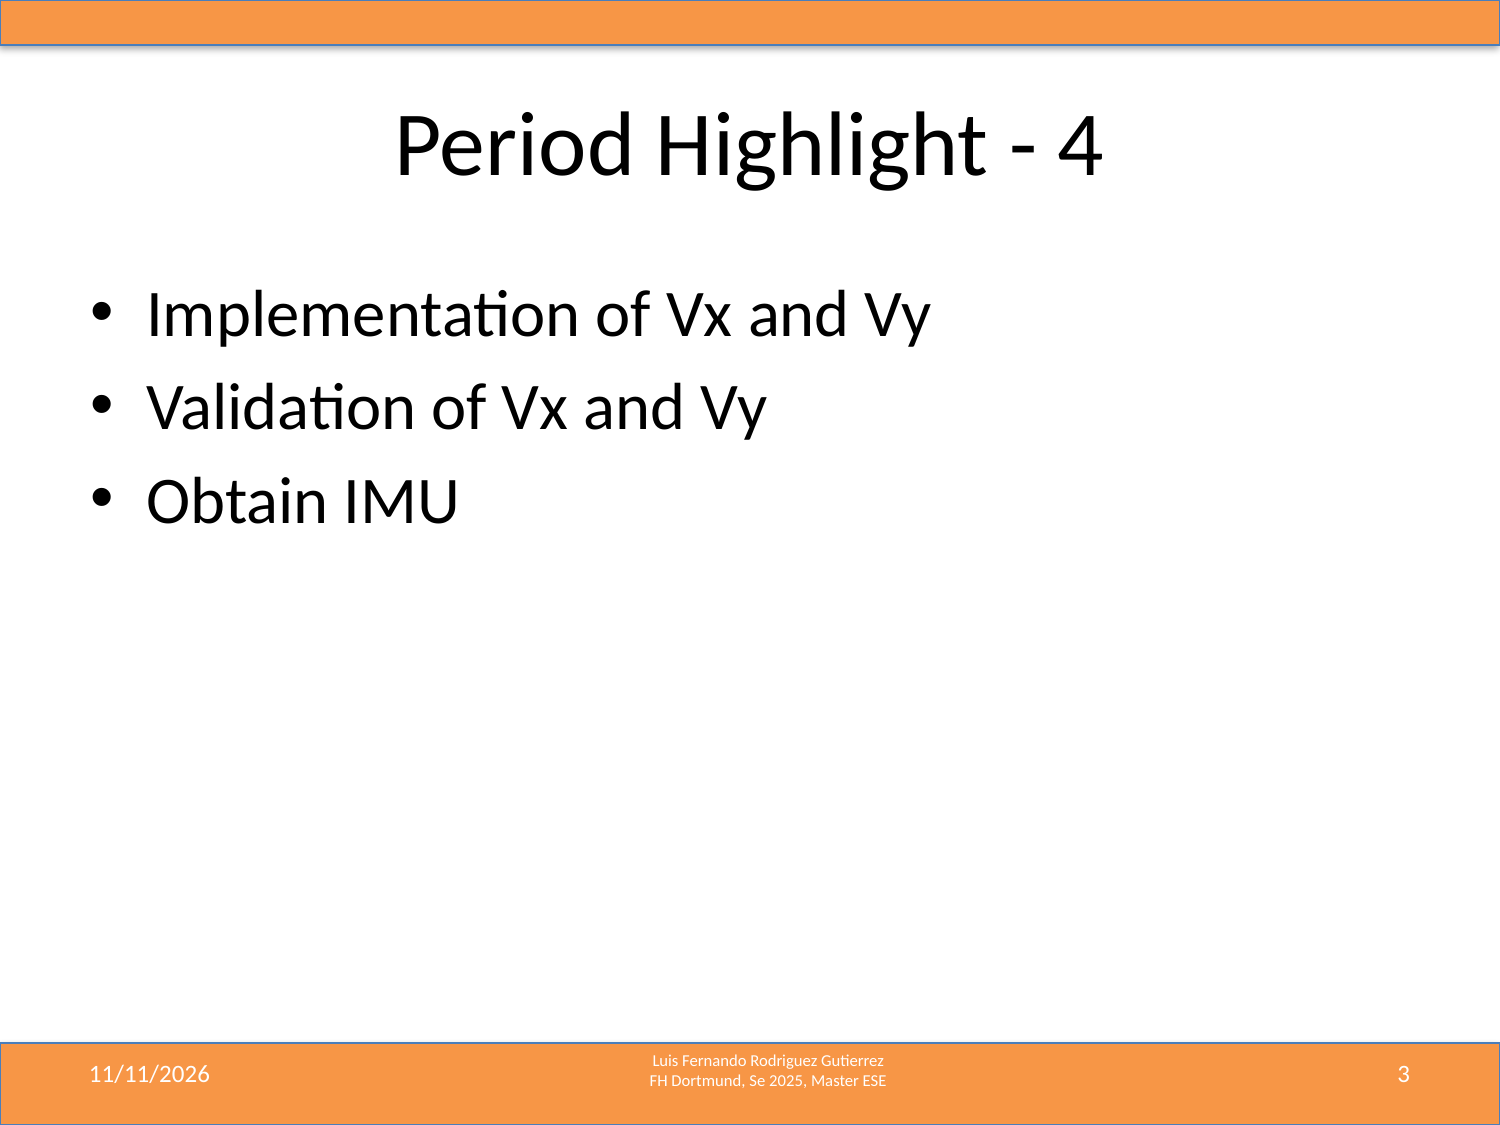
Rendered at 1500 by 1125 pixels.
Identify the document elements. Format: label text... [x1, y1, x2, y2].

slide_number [73, 1042, 424, 1103]
list Implementation of Vx and Vy Validation of Vx and Vy Obtain IMU [75, 262, 1425, 1005]
title Period Highlight - 4 [75, 45, 1425, 233]
slide_number 3 [1074, 1042, 1425, 1103]
